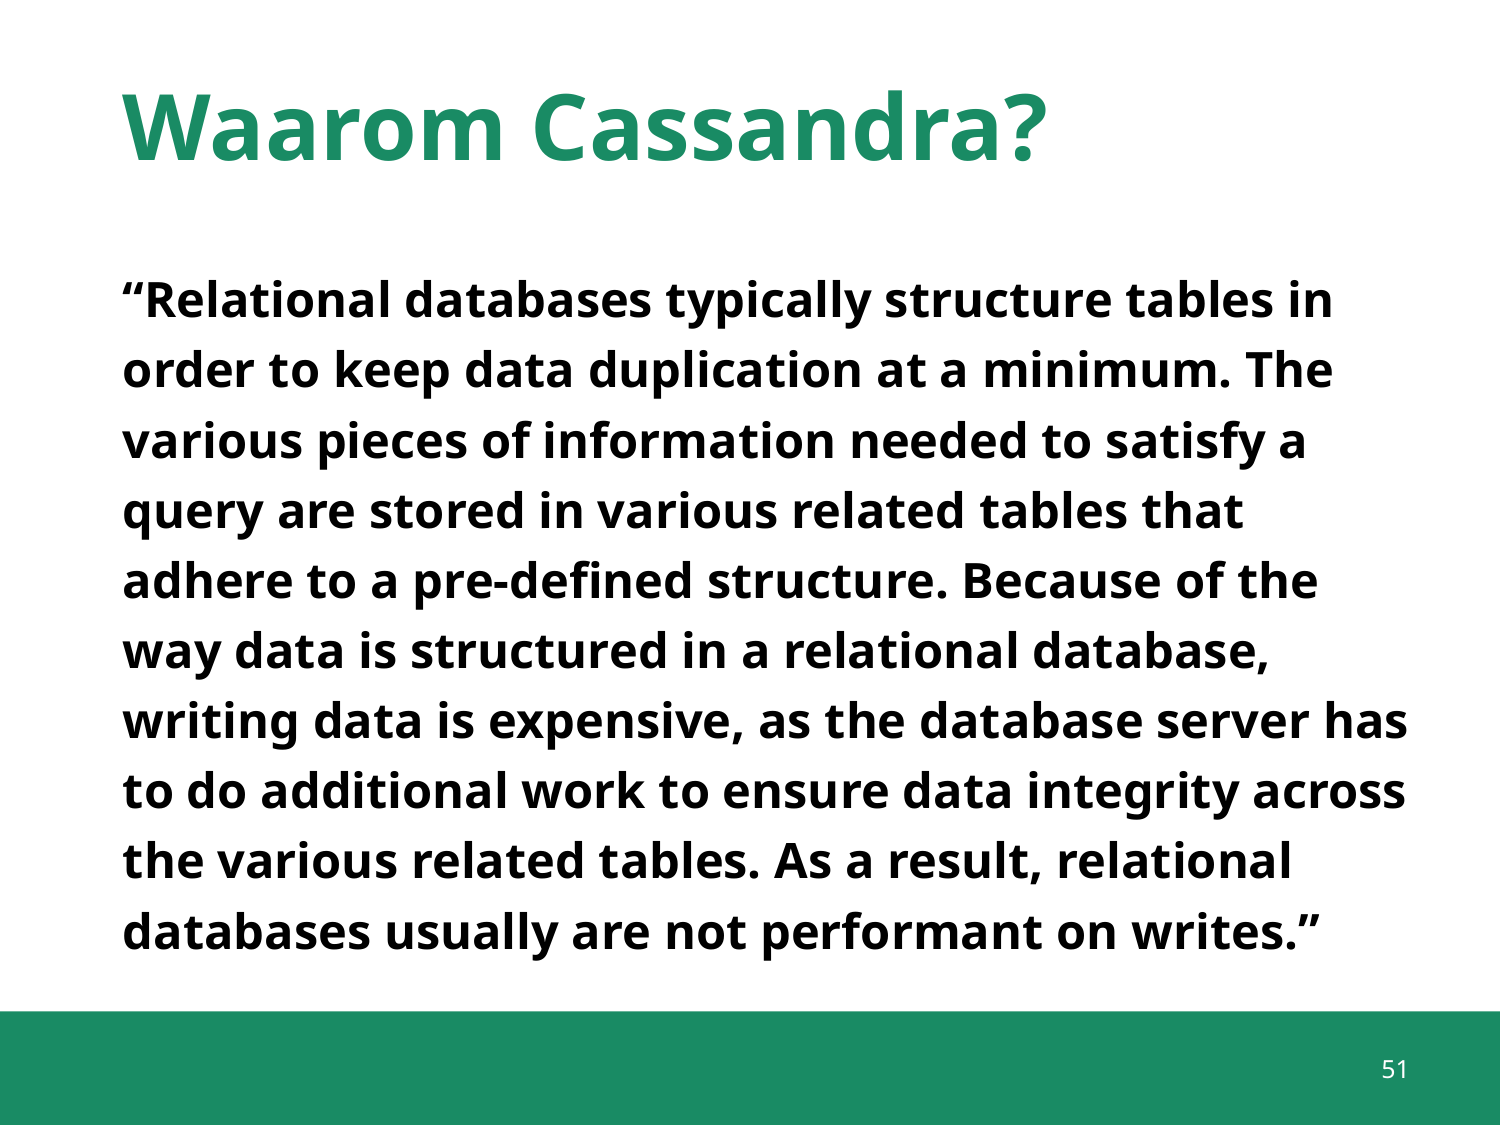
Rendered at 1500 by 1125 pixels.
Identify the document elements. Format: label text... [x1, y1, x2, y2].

list “Relational databases typically structure tables in order to keep data duplication at a minimum. The various pieces of information needed to satisfy a query are stored in various related tables that adhere to a pre-defined structure. Because of the way data is structured in a relational database, writing data is expensive, as the database server has to do additional work to ensure data integrity across the various related tables. As a result, relational databases usually are not performant on writes.” [107, 249, 1425, 993]
slide_number 51 [1338, 1040, 1425, 1101]
title Waarom Cassandra? [107, 30, 1425, 218]
